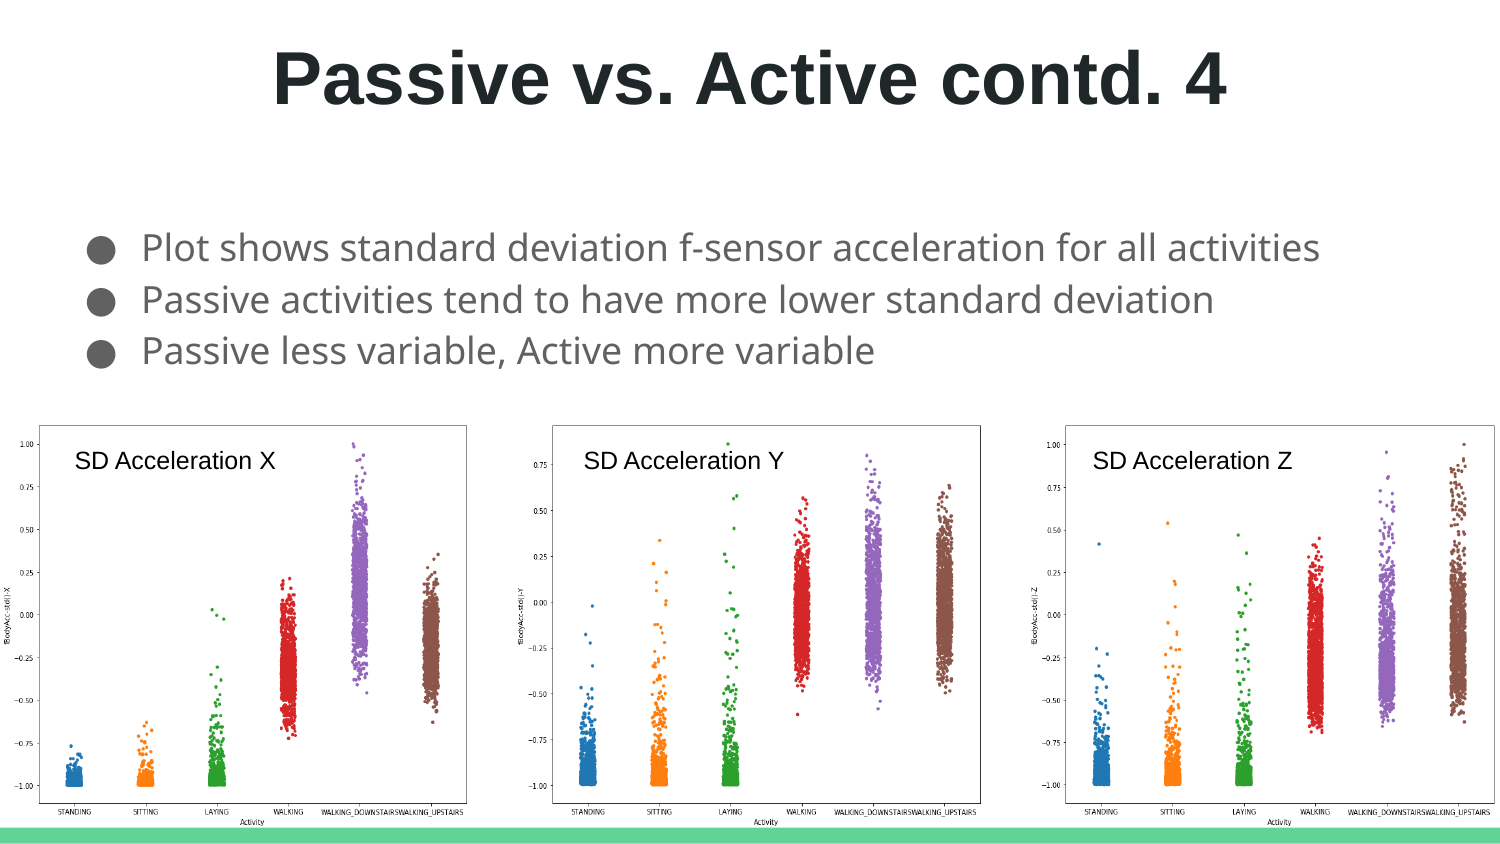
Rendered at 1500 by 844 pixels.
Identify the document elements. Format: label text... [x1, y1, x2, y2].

title Passive vs. Active contd. 4 [0, 14, 1500, 203]
picture [0, 421, 1500, 831]
list Plot shows standard deviation f-sensor acceleration for all activities Passive activities tend to have more lower standard deviation Passive less variable, Active more variable [51, 202, 1449, 420]
